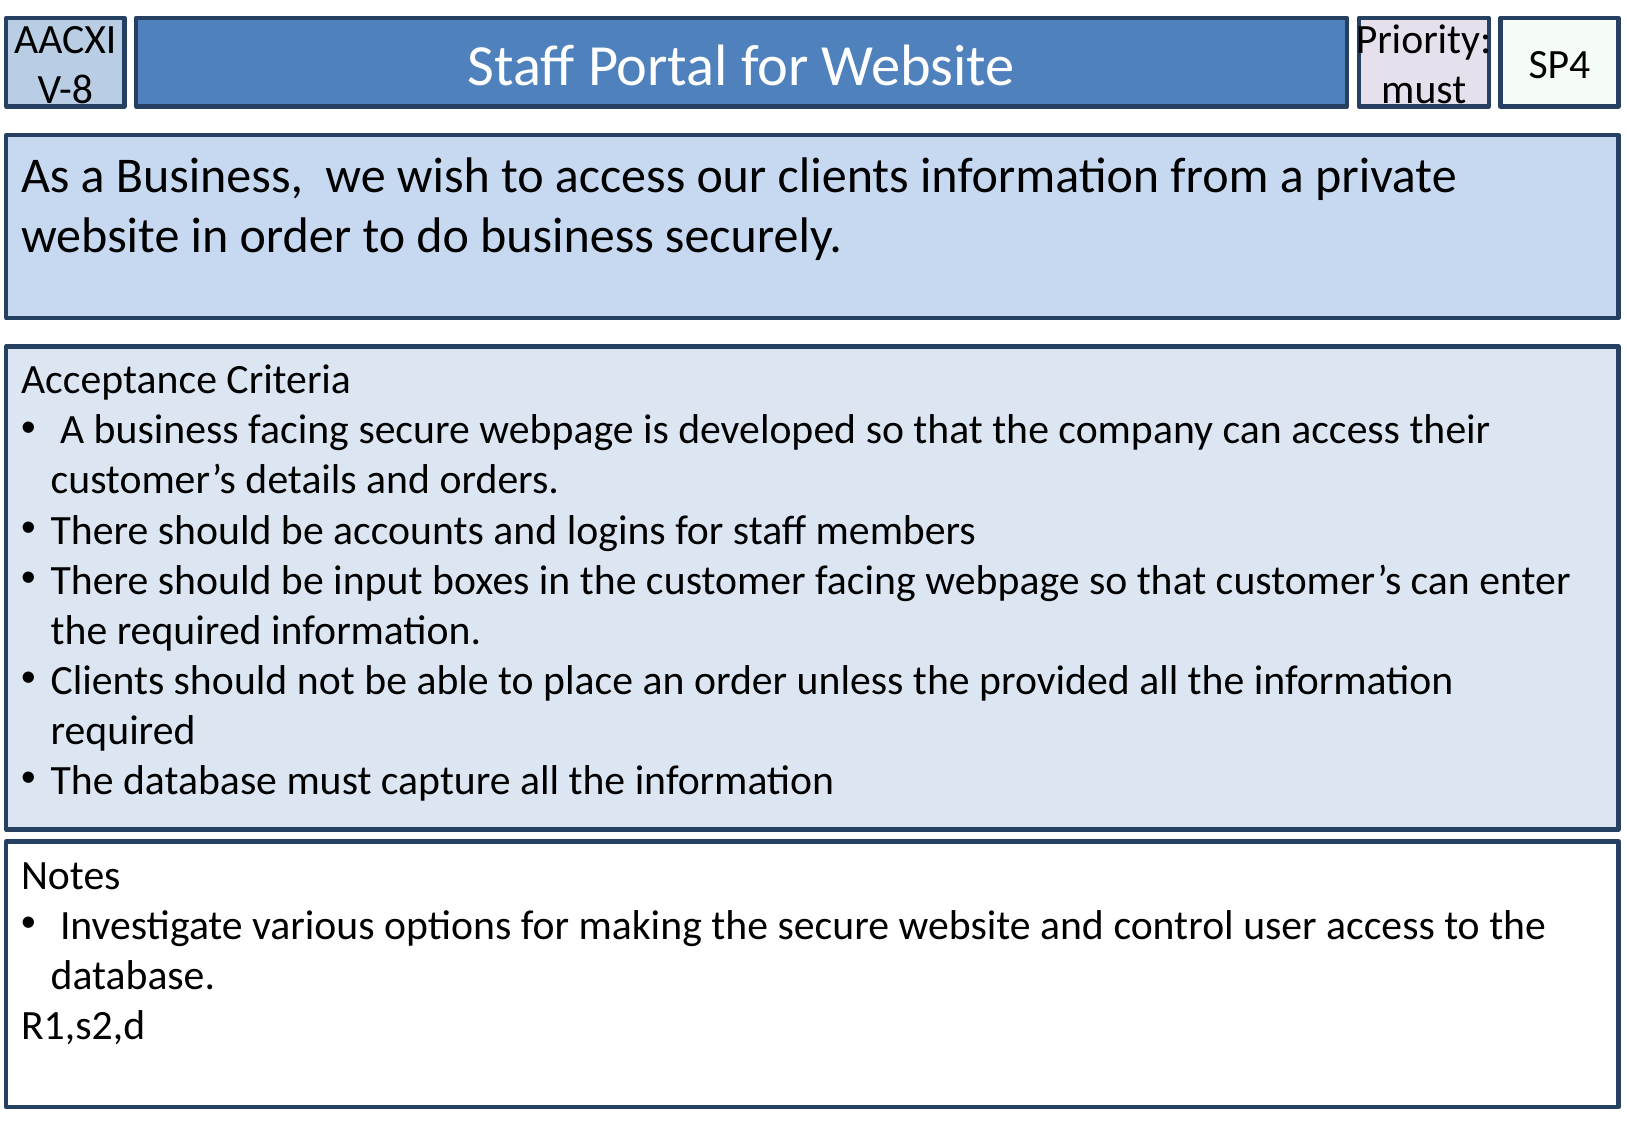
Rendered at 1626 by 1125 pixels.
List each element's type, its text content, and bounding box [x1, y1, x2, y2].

text_box SP4 [1498, 16, 1621, 109]
text_box As a Business, we wish to access our clients information from a private website in order to do business securely. [4, 133, 1621, 320]
text_box Acceptance Criteria A business facing secure webpage is developed so that the company can access their customer’s details and orders. There should be accounts and logins for staff members There should be input boxes in the customer facing webpage so that customer’s can enter the required information. Clients should not be able to place an order unless the provided all the information required The database must capture all the information [4, 344, 1621, 832]
text_box Notes Investigate various options for making the secure website and control user access to the database. R1,s2,d [4, 839, 1621, 1109]
text_box Staff Portal for Website [134, 16, 1349, 109]
text_box Priority: must [1357, 16, 1491, 109]
text_box AACXIV-8 [4, 16, 127, 109]
